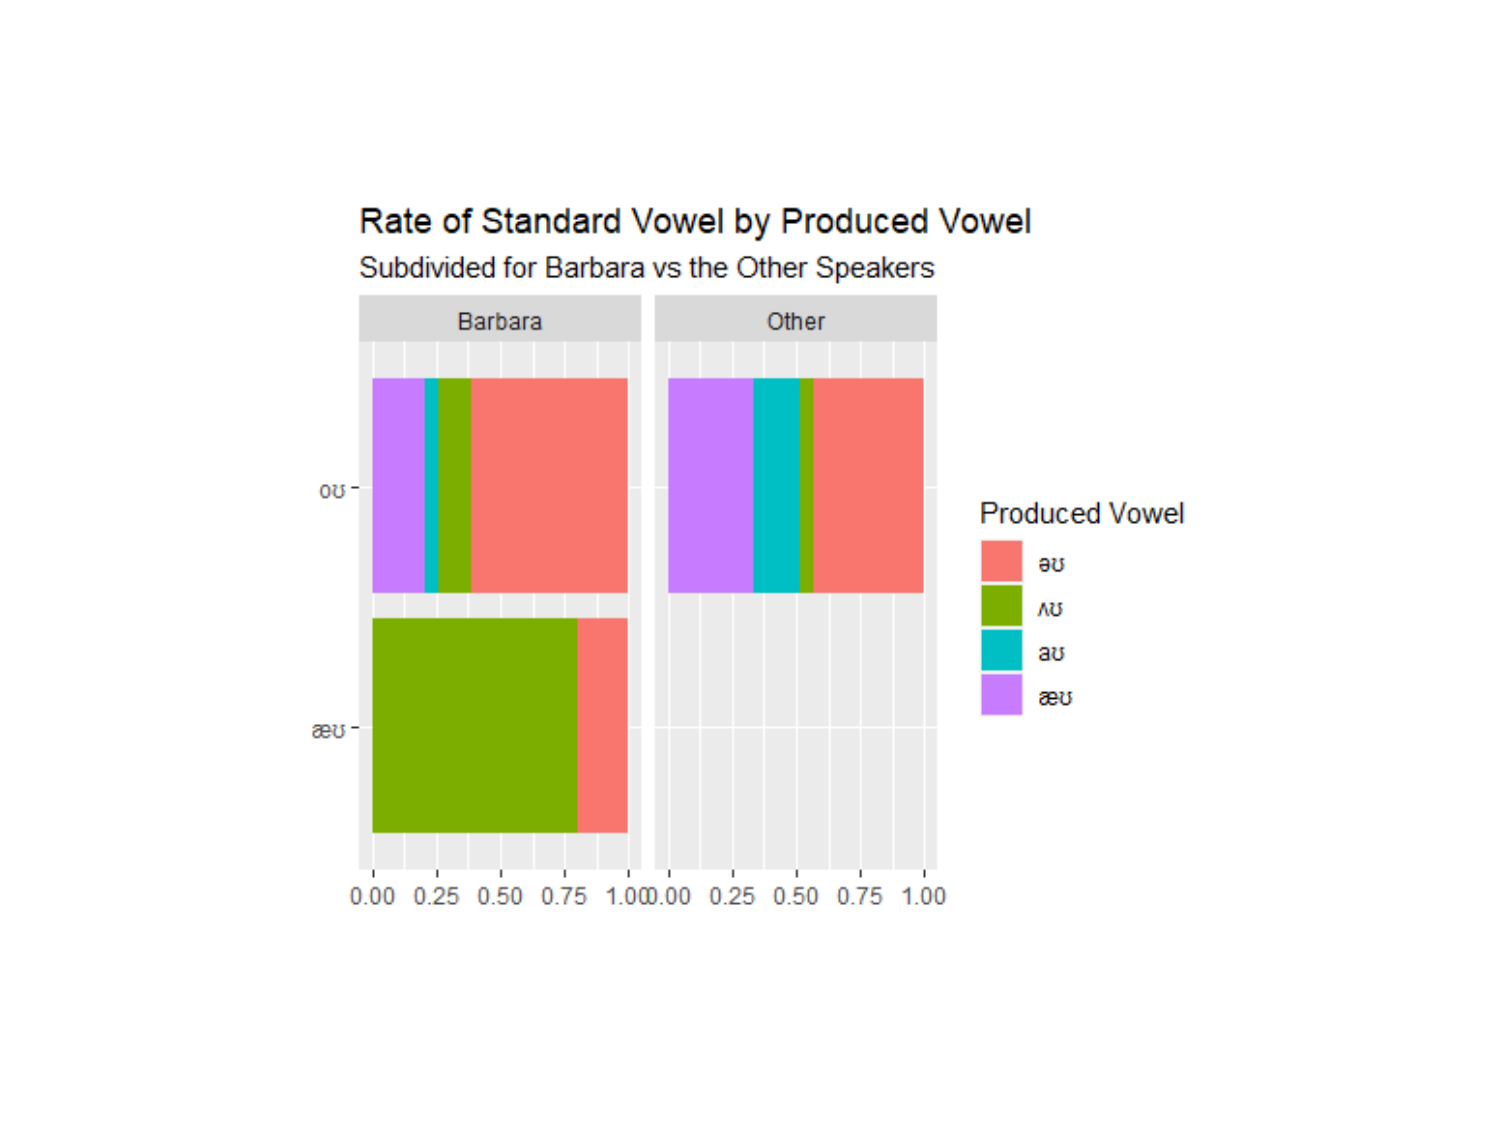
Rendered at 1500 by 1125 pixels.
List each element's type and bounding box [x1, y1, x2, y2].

picture [286, 191, 1214, 934]
